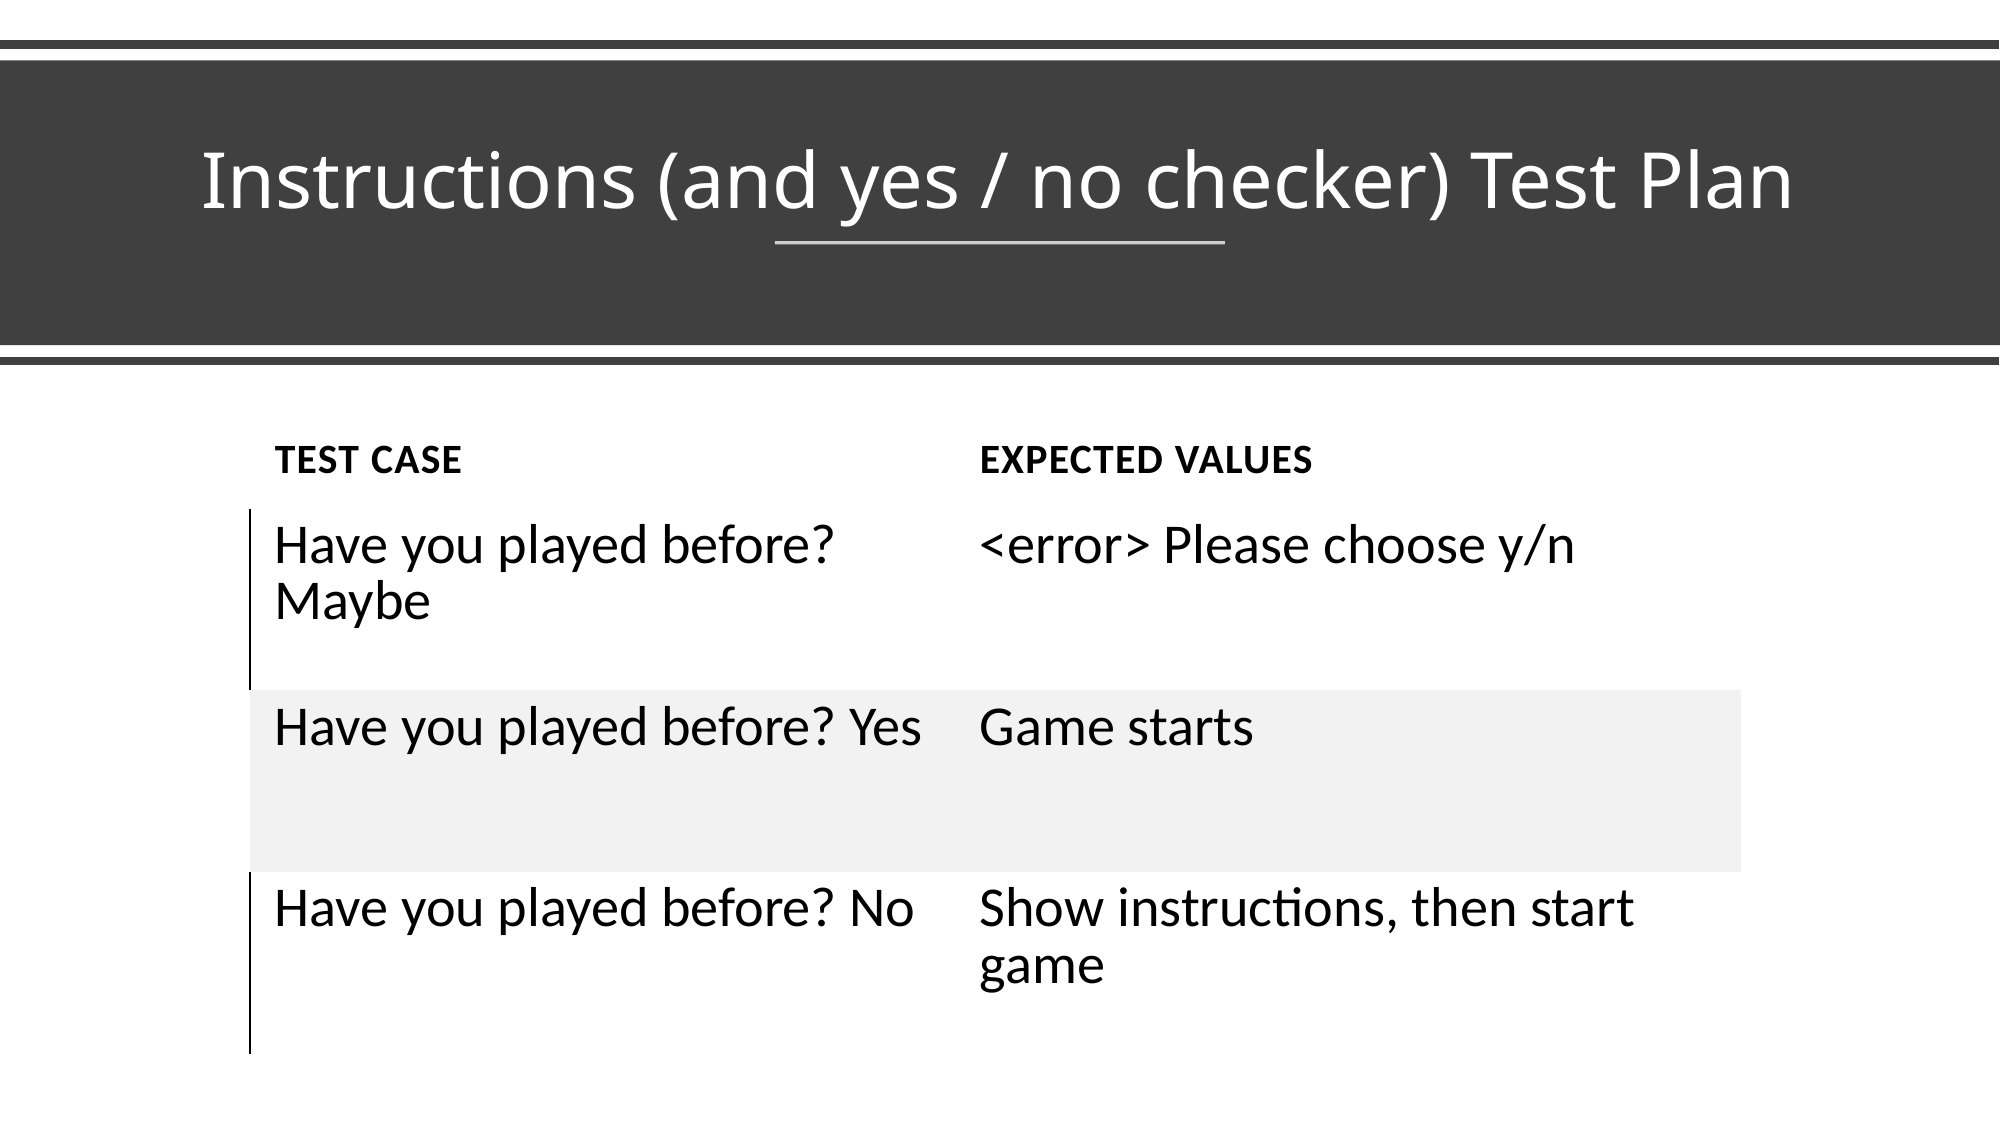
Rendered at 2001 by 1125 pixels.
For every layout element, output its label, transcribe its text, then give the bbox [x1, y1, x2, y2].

title Instructions (and yes / no checker) Test Plan [86, 80, 1914, 233]
table_cell Have you played before? Yes [250, 690, 955, 872]
table_header Expected Values [955, 398, 1741, 509]
table_header Test Case [250, 398, 955, 509]
table_cell Show instructions, then start game [955, 872, 1741, 1054]
table_cell Have you played before? No [251, 872, 955, 1054]
table_cell Game starts [955, 690, 1741, 872]
table_cell <error> Please choose y/n [955, 509, 1741, 690]
text_box [0, 59, 2000, 346]
table_cell Have you played before? Maybe [251, 509, 955, 690]
